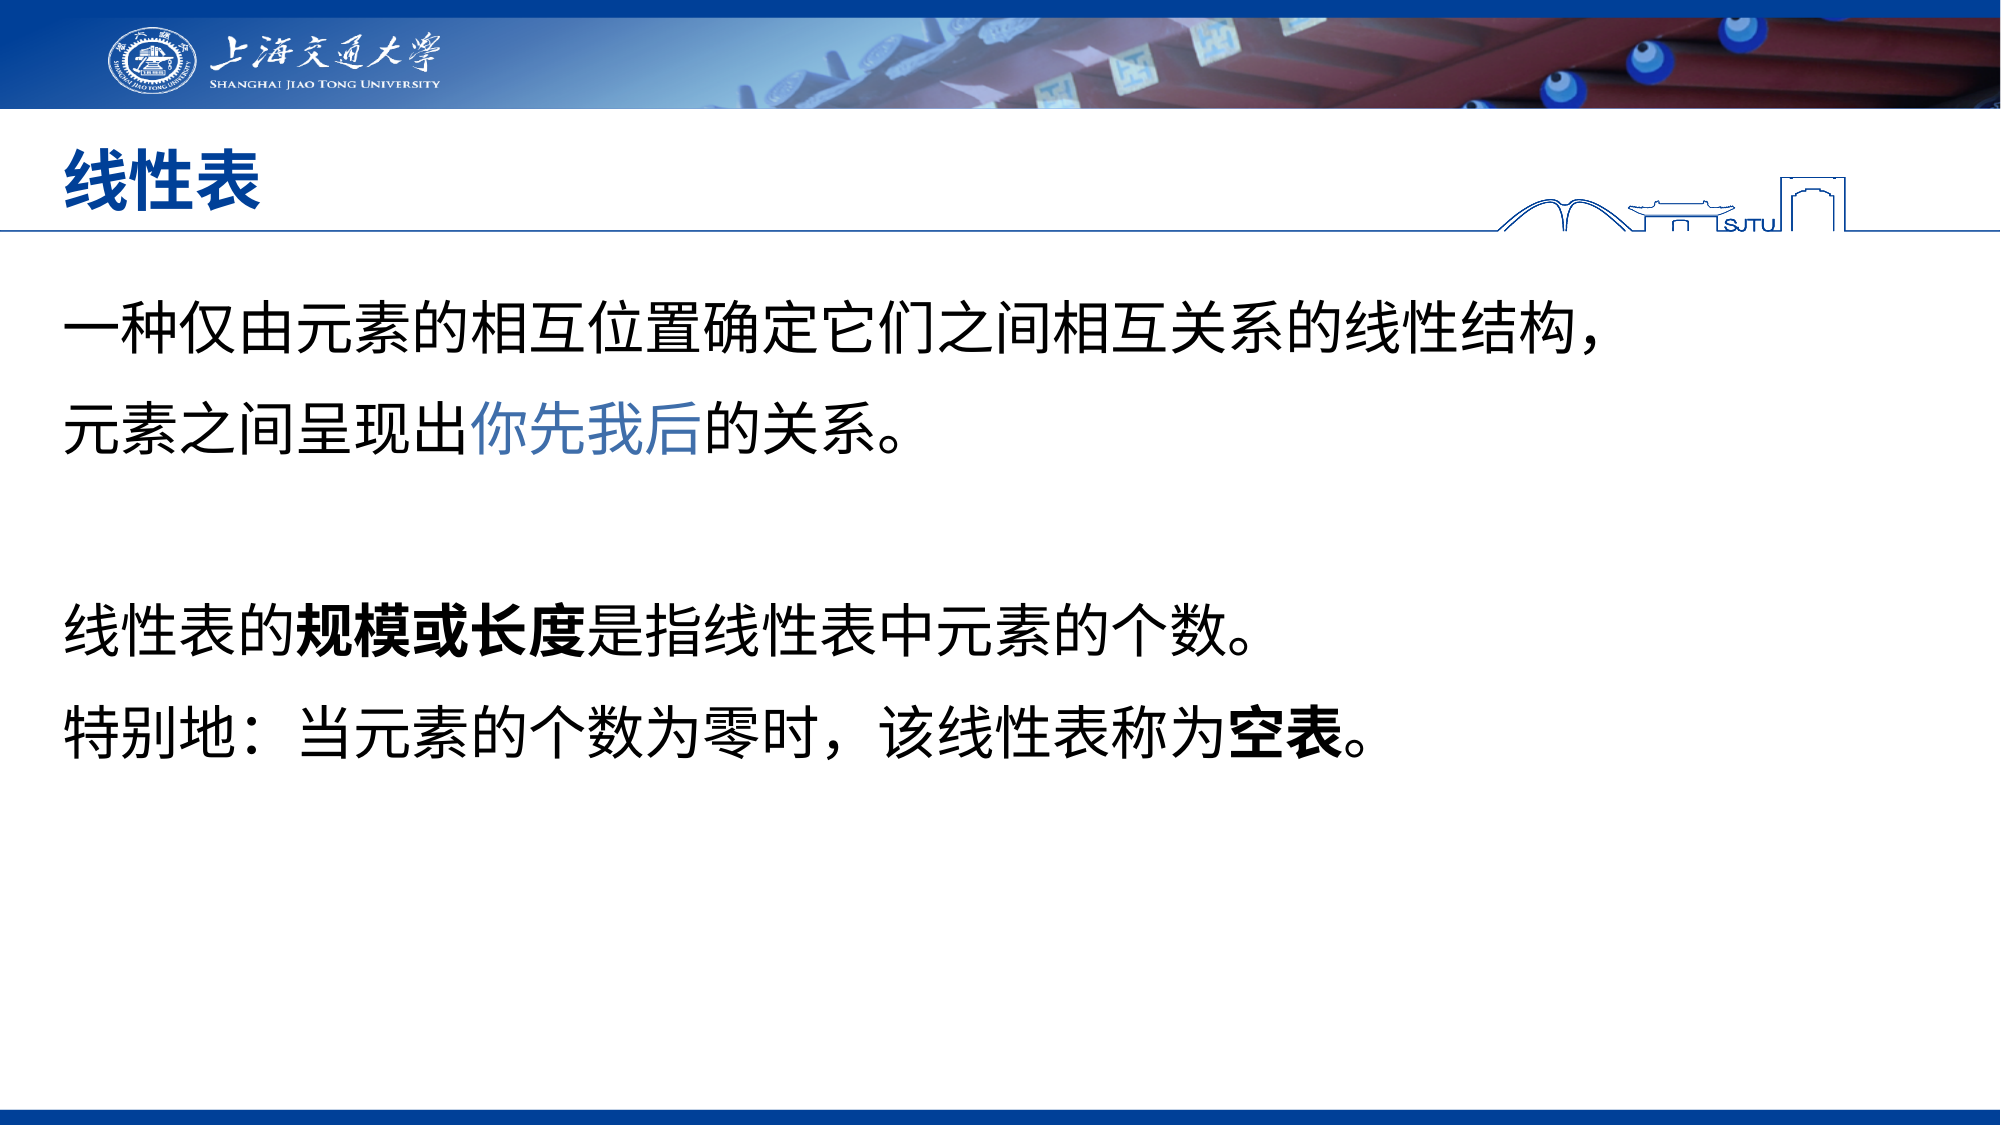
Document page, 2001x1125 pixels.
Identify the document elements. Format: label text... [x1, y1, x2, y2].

list 一种仅由元素的相互位置确定它们之间相互关系的线性结构， 元素之间呈现出你先我后的关系。 线性表的规模或长度是指线性表中元素的个数。 特别地：当元素的个数为零时，该线性表称为空表。 [47, 273, 2000, 917]
picture [0, 0, 2001, 109]
title 线性表 [47, 136, 1879, 231]
